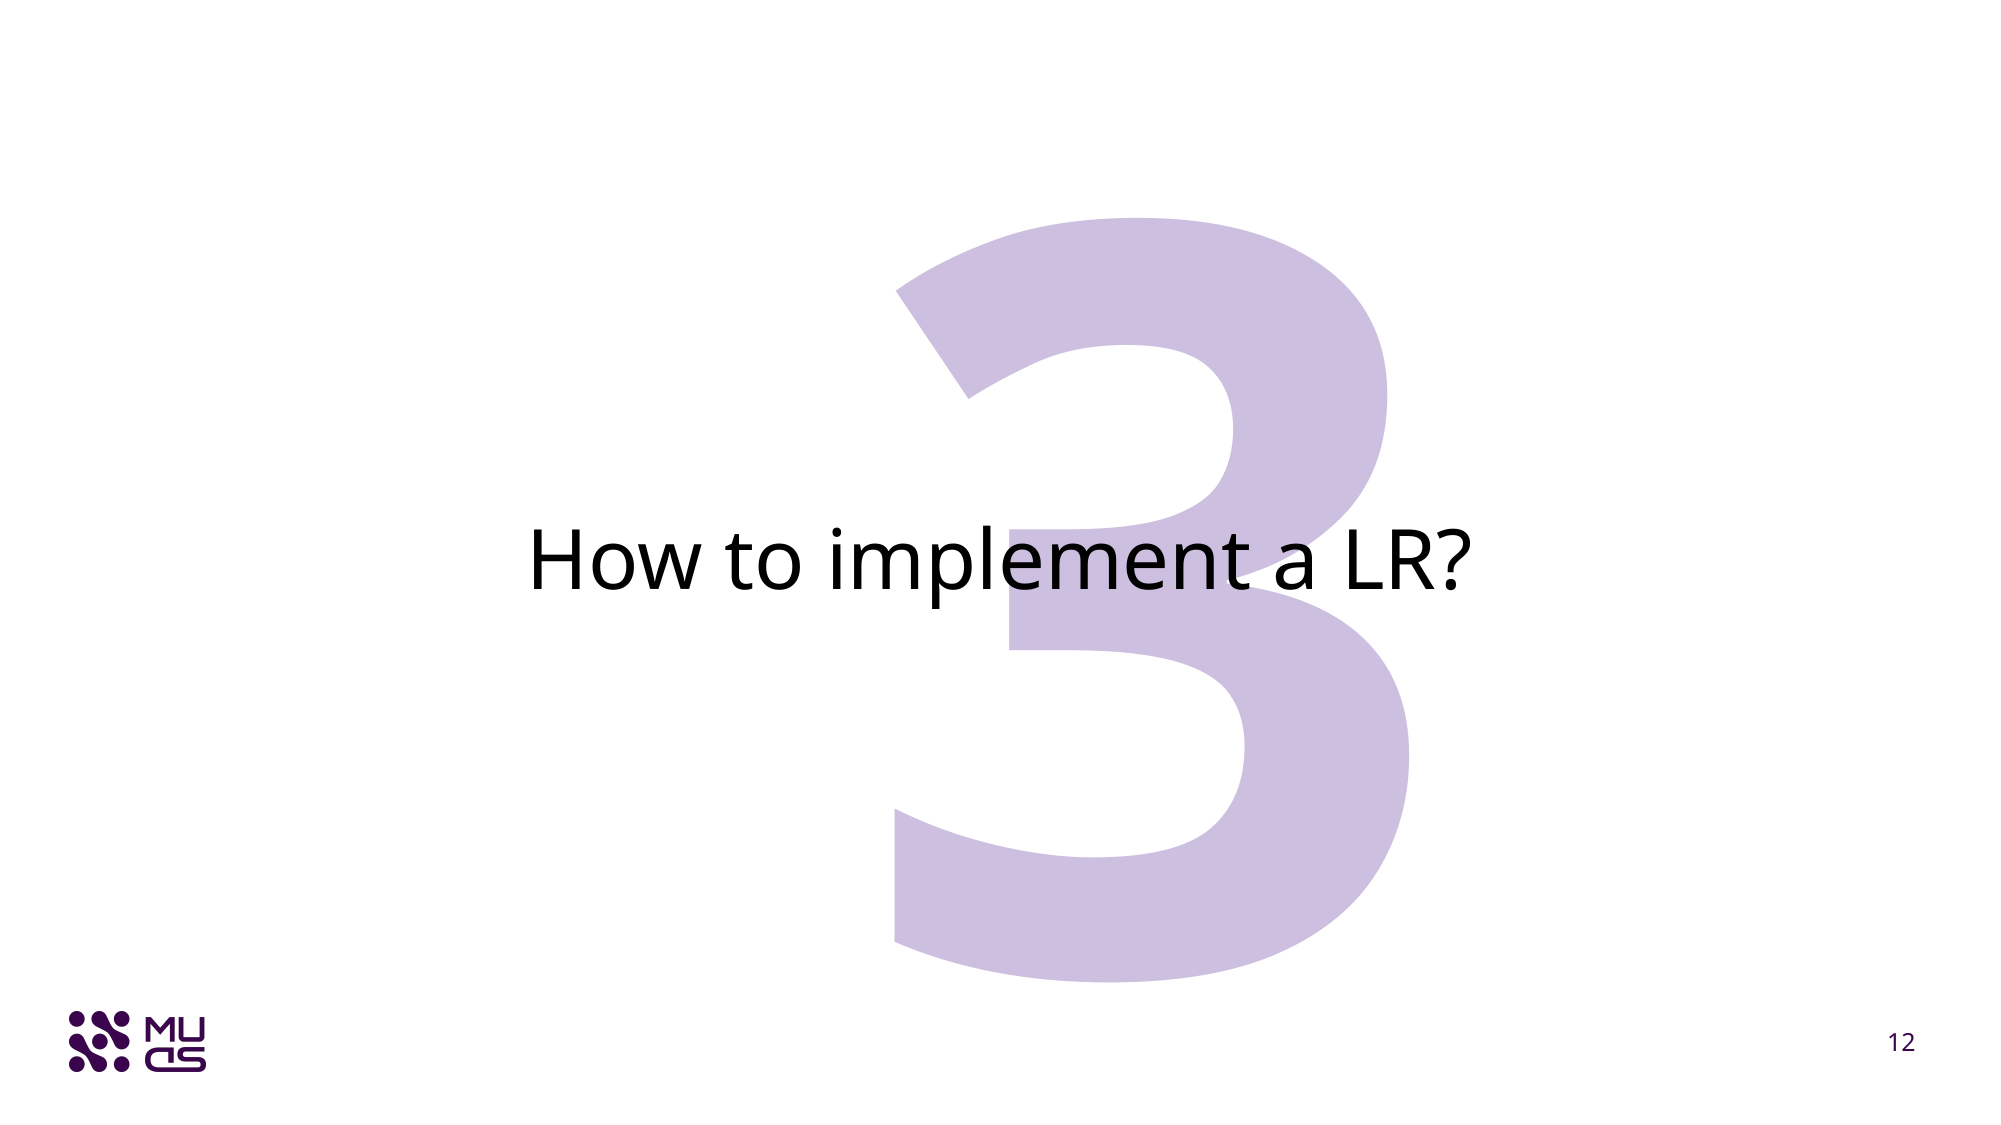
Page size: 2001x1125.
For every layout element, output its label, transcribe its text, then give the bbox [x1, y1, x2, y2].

text_box 3 [840, 0, 1159, 448]
picture [69, 1011, 206, 1072]
text_box 3 [840, 676, 1159, 1125]
list How to implement a LR? [155, 448, 1845, 676]
slide_number 12 [1862, 1013, 1931, 1074]
